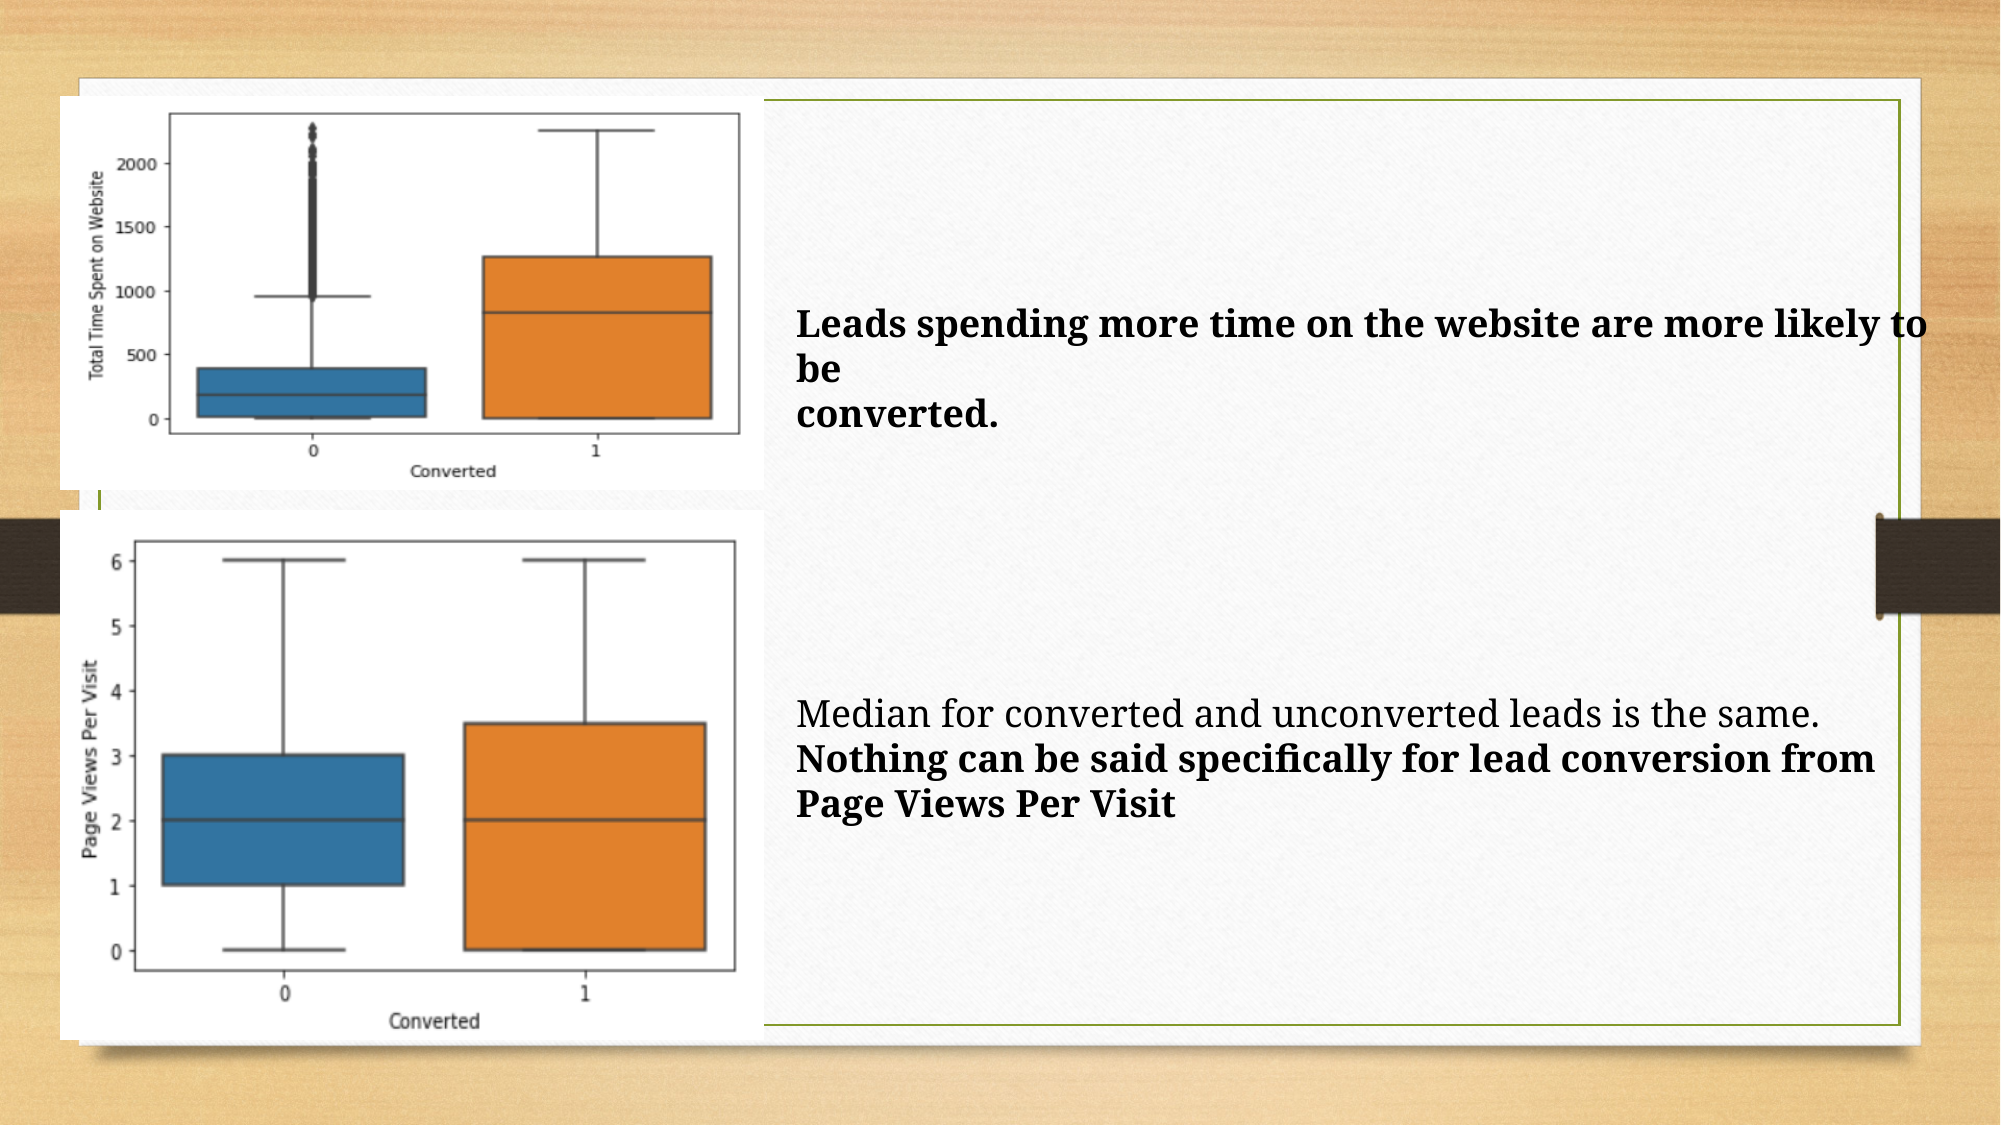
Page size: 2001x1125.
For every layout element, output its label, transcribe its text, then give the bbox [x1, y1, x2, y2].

picture [0, 0, 2001, 1125]
text_box Leads spending more time on the website are more likely to be converted. [781, 293, 1986, 443]
text_box Median for converted and unconverted leads is the same. Nothing can be said specifically for lead conversion from Page Views Per Visit [781, 682, 1894, 878]
